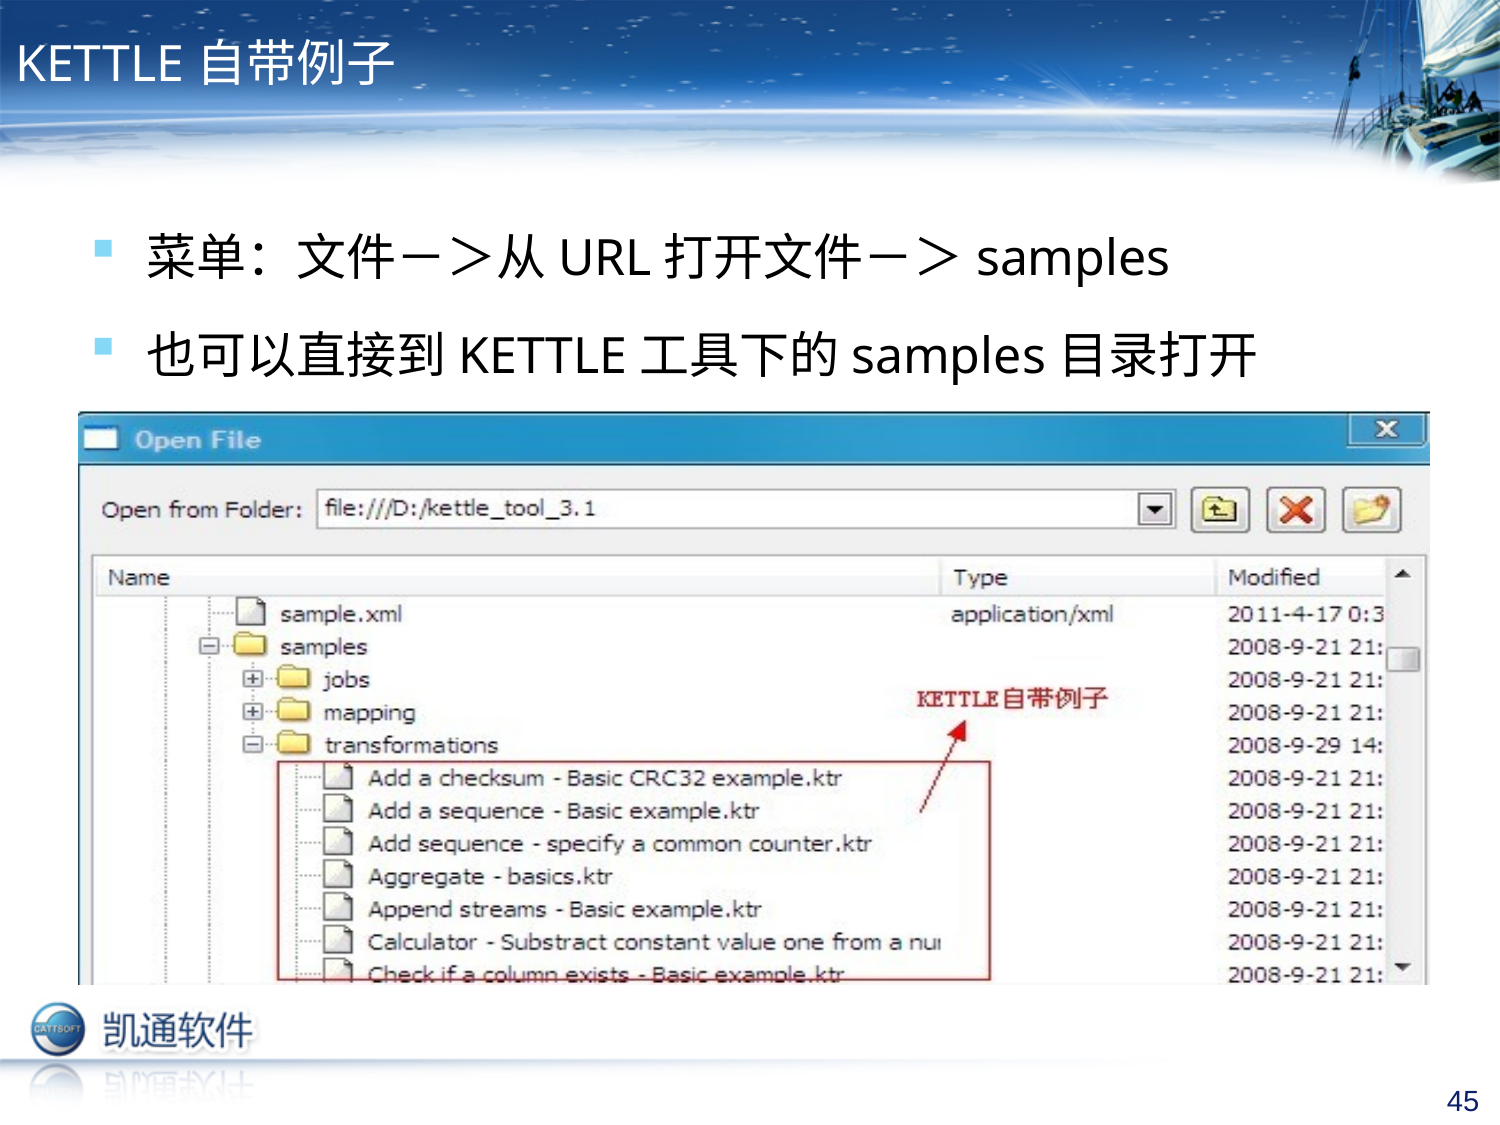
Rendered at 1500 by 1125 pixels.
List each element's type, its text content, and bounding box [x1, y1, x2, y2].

picture [0, 0, 1500, 1125]
slide_number 45 [1143, 1074, 1495, 1116]
title KETTLE自带例子 [0, 0, 1341, 124]
list 菜单：文件－＞从URL打开文件－＞samples 也可以直接到KETTLE工具下的samples目录打开 [74, 990, 1426, 1051]
list 菜单：文件－＞从URL打开文件－＞samples 也可以直接到KETTLE工具下的samples目录打开 [74, 199, 1426, 411]
